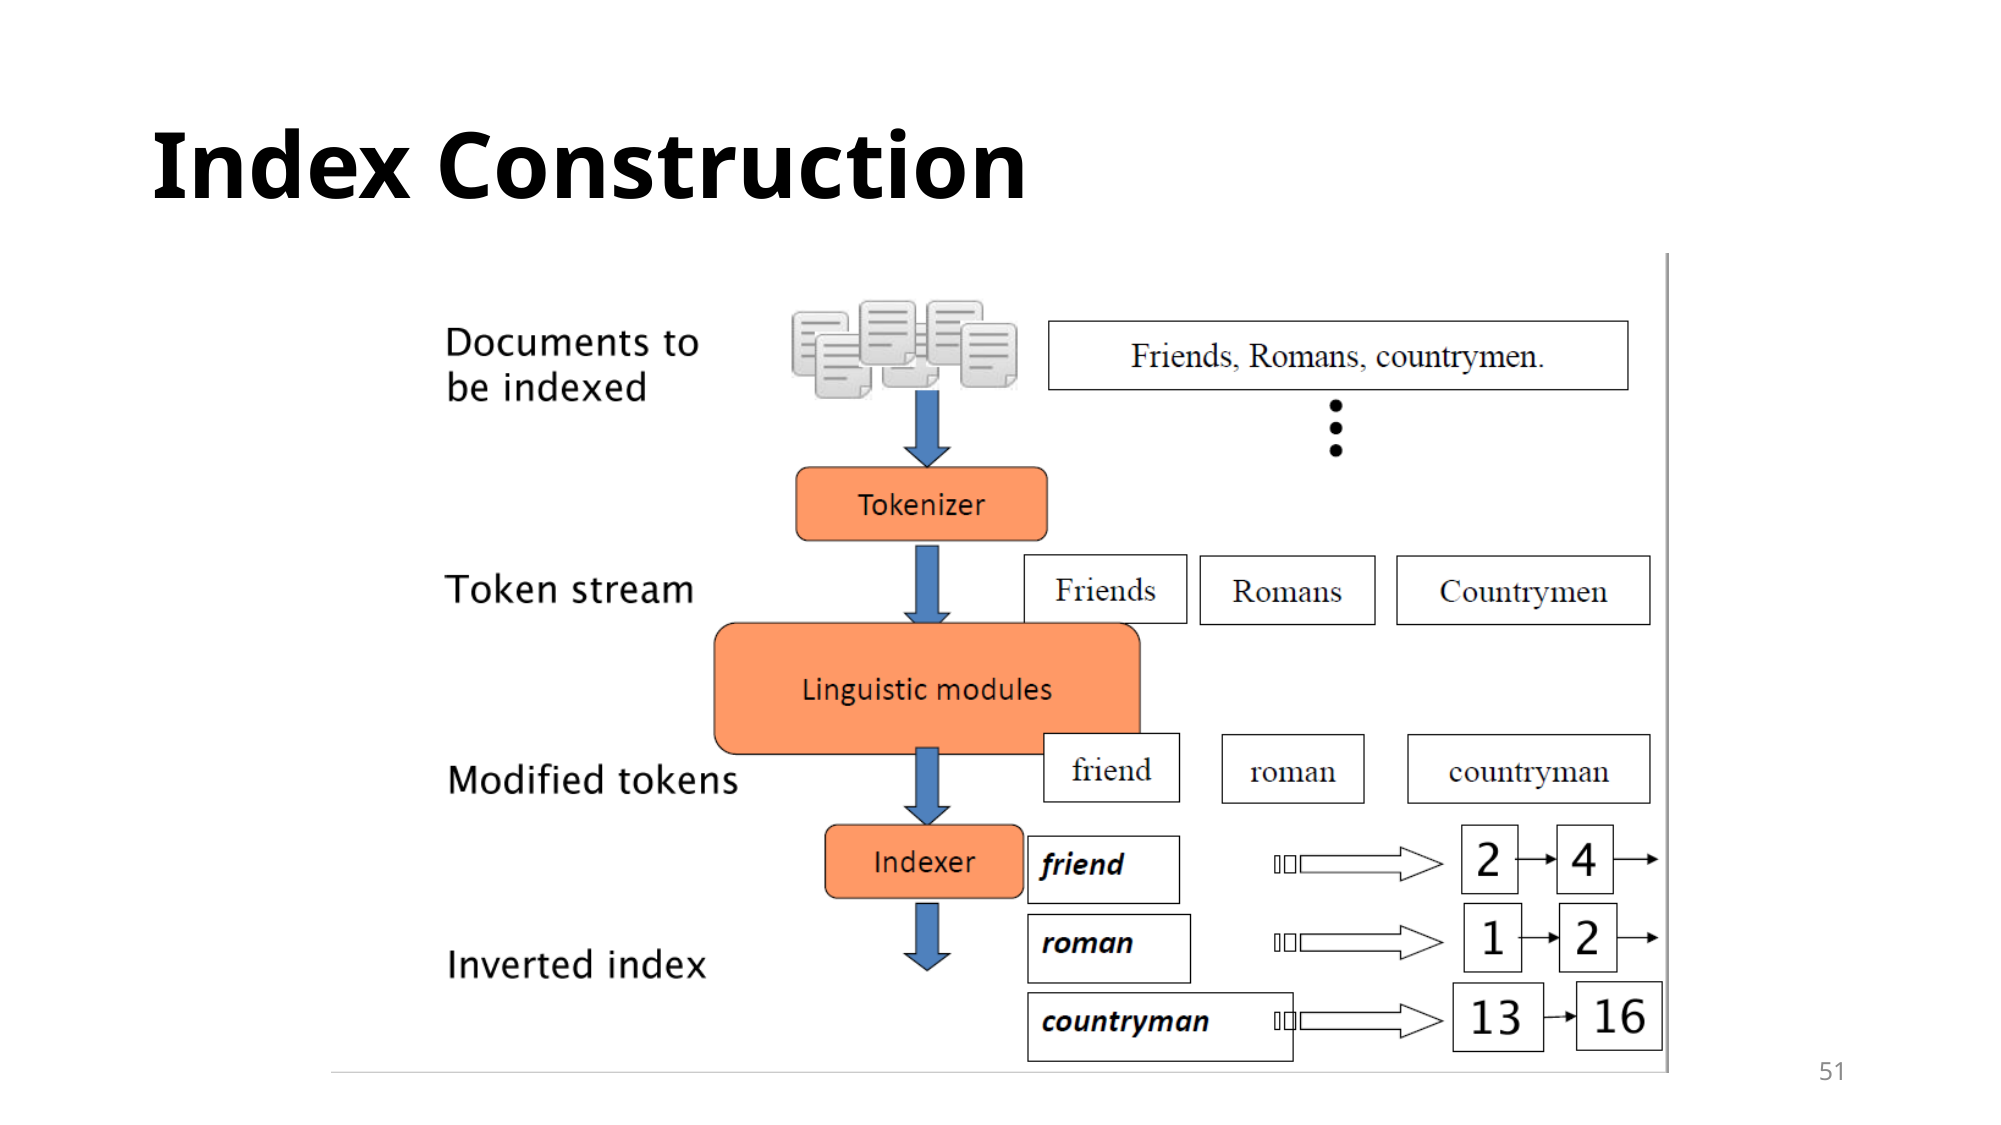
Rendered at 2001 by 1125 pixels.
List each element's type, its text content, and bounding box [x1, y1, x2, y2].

title Index Construction [137, 59, 1863, 278]
picture [330, 253, 1669, 1073]
slide_number 51 [1412, 1042, 1863, 1103]
